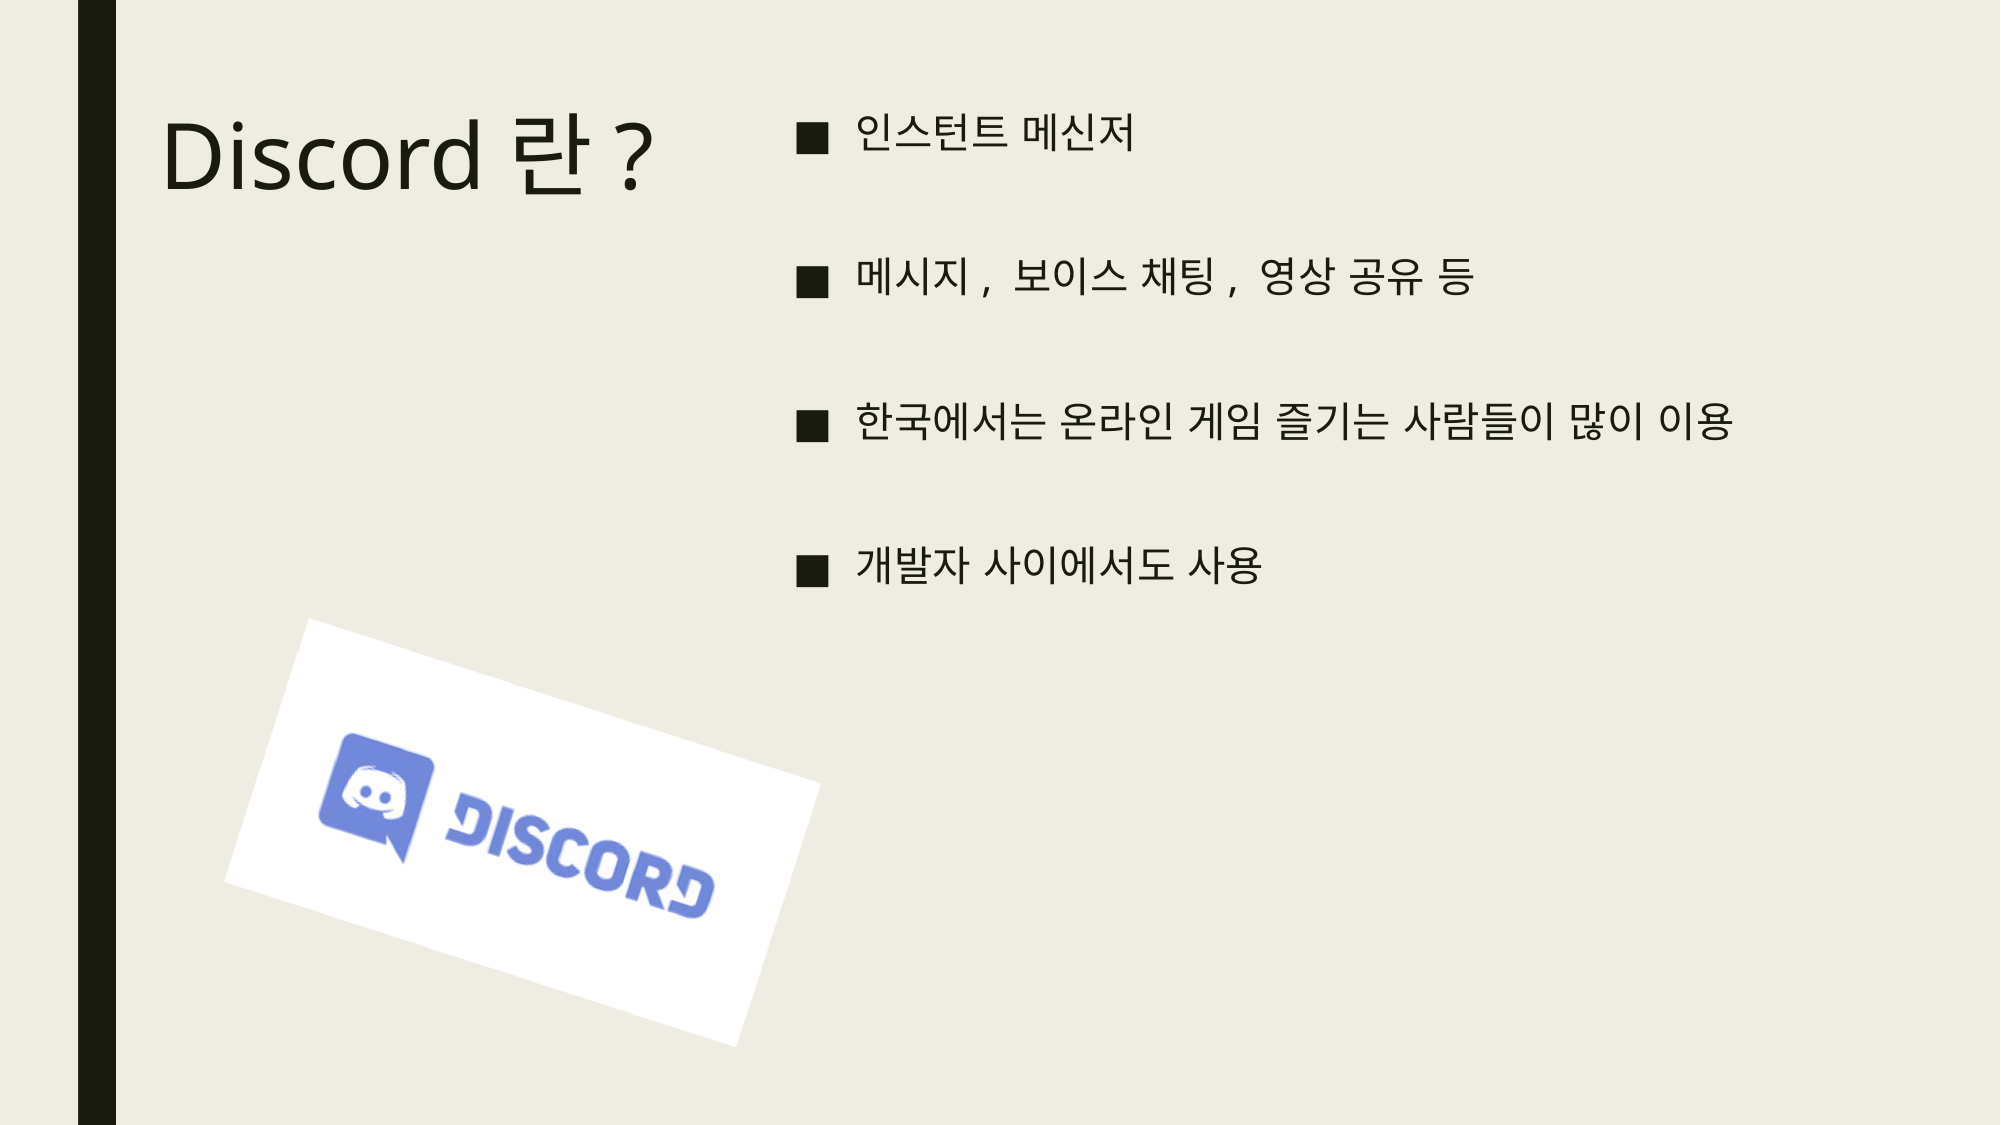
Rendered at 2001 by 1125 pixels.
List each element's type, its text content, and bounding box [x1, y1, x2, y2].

title Discord란? [144, 103, 659, 1024]
text_box [76, 0, 119, 1125]
picture [225, 619, 820, 1046]
list 인스턴트 메신저 메시지, 보이스 채팅, 영상 공유 등 한국에서는 온라인 게임 즐기는 사람들이 많이 이용 개발자 사이에서도 사용 [777, 103, 1893, 718]
